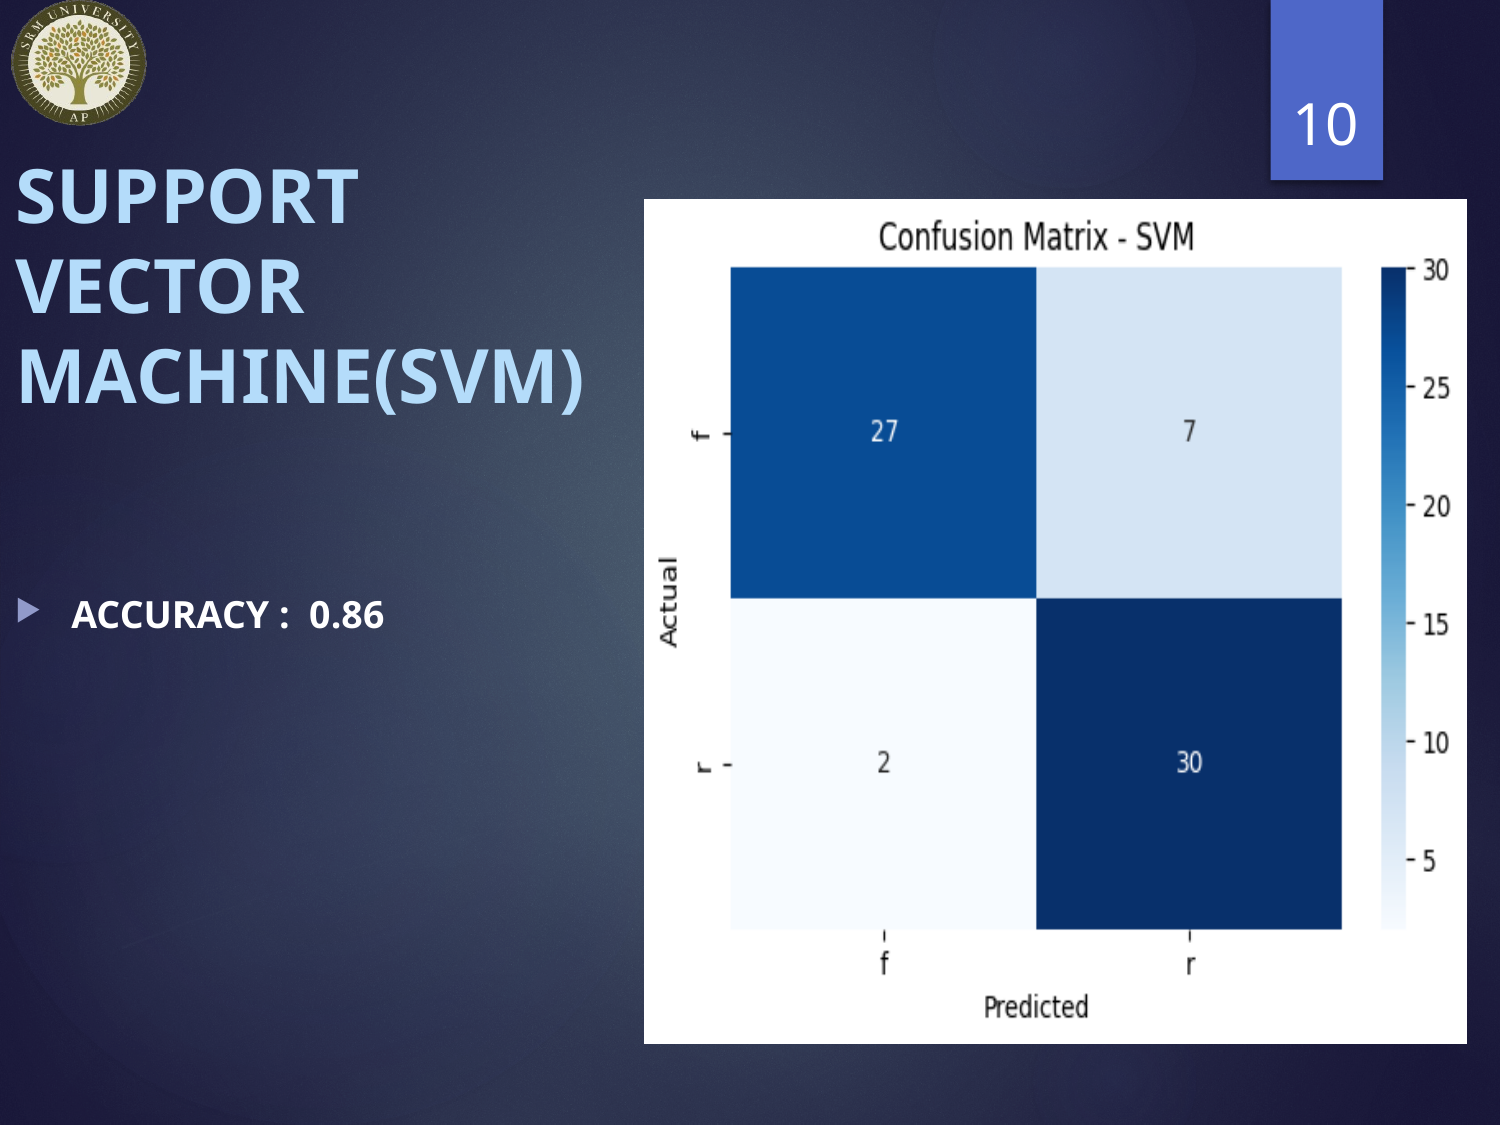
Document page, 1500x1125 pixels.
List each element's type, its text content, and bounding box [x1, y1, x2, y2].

title SUPPORT VECTOR MACHINE(SVM) [0, 140, 679, 287]
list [644, 199, 1467, 1044]
slide_number 10 [1273, 48, 1378, 175]
list ACCURACY : 0.86 [0, 583, 526, 985]
picture [11, 0, 147, 127]
